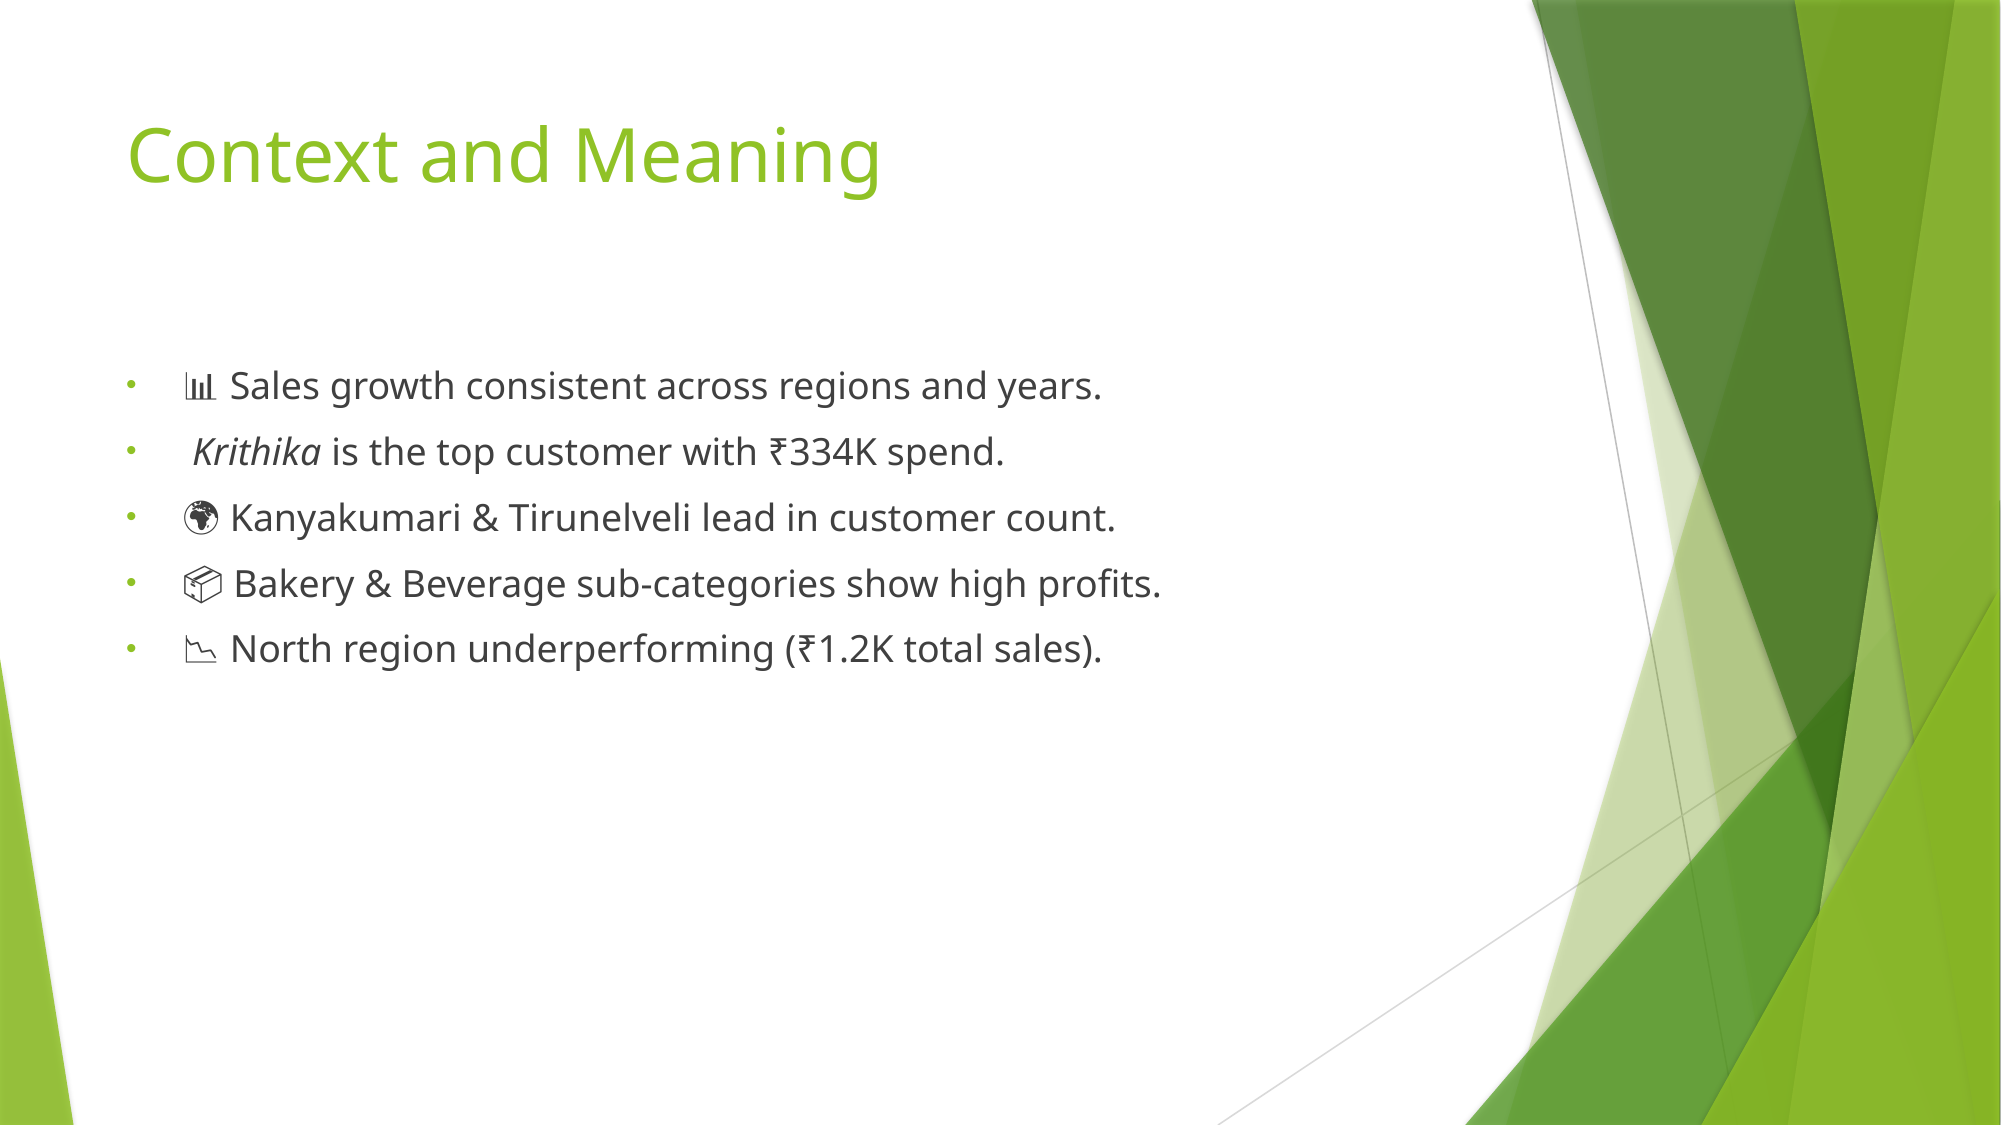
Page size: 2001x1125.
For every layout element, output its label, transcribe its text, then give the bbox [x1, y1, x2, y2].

list 📊 Sales growth consistent across regions and years. 🧑‍💼 Krithika is the top customer with ₹334K spend. 🌍 Kanyakumari & Tirunelveli lead in customer count. 📦 Bakery & Beverage sub-categories show high profits. 📉 North region underperforming (₹1.2K total sales). [111, 354, 1522, 992]
title Context and Meaning [111, 99, 1522, 317]
